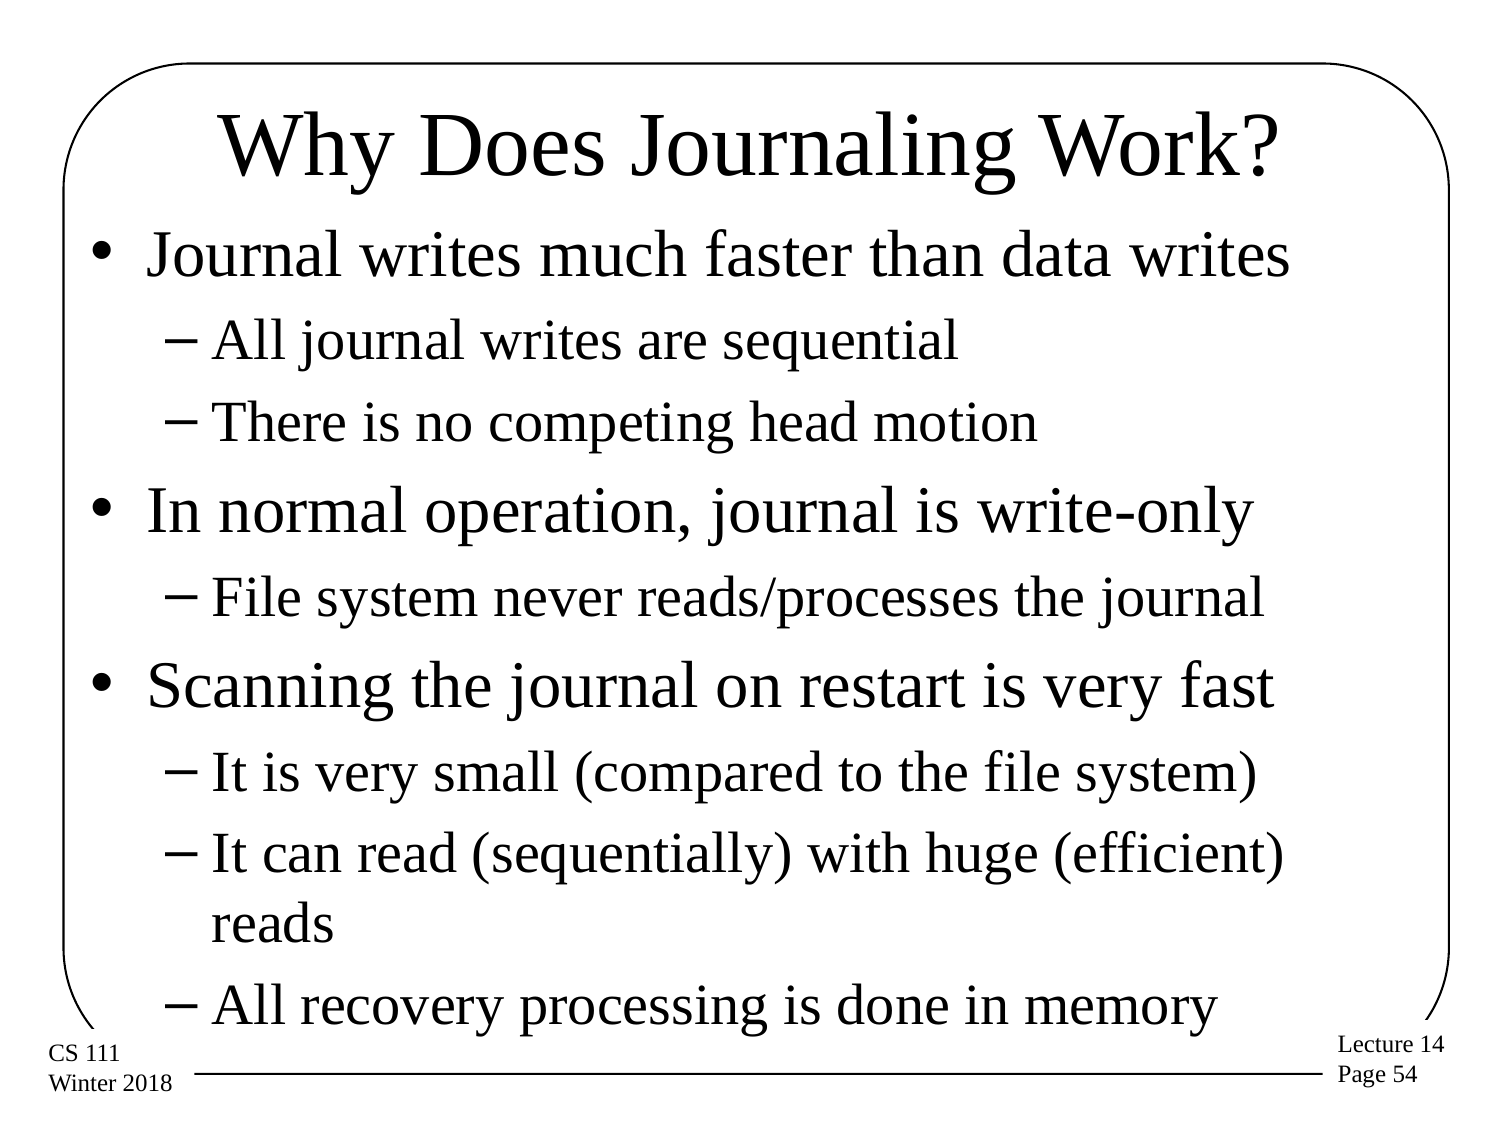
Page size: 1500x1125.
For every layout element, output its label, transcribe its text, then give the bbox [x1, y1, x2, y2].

title Why Does Journaling Work? [74, 44, 1426, 201]
list Journal writes much faster than data writes All journal writes are sequential There is no competing head motion In normal operation, journal is write-only File system never reads/processes the journal Scanning the journal on restart is very fast It is very small (compared to the file system) It can read (sequentially) with huge (efficient) reads All recovery processing is done in memory [74, 201, 1426, 945]
